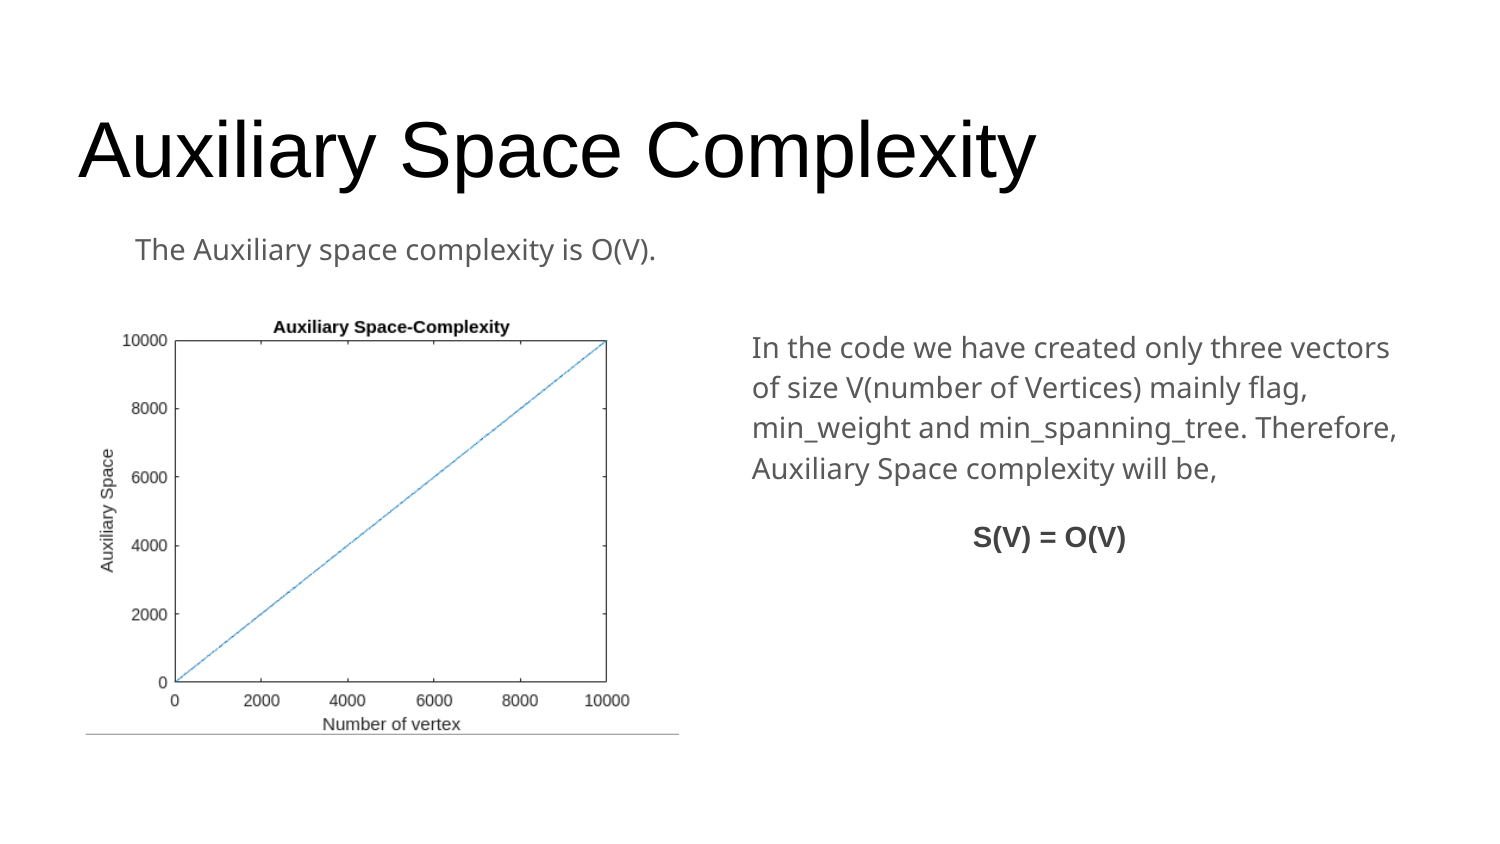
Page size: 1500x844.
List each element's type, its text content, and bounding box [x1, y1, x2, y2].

list In the code we have created only three vectors of size V(number of Vertices) mainly flag, min_weight and min_spanning_tree. Therefore, Auxiliary Space complexity will be, [736, 308, 1426, 779]
text_box The Auxiliary space complexity is O(V). [120, 210, 820, 281]
text_box S(V) = O(V) [957, 503, 1450, 568]
title Auxiliary Space Complexity [63, 82, 1412, 209]
picture [85, 308, 680, 735]
